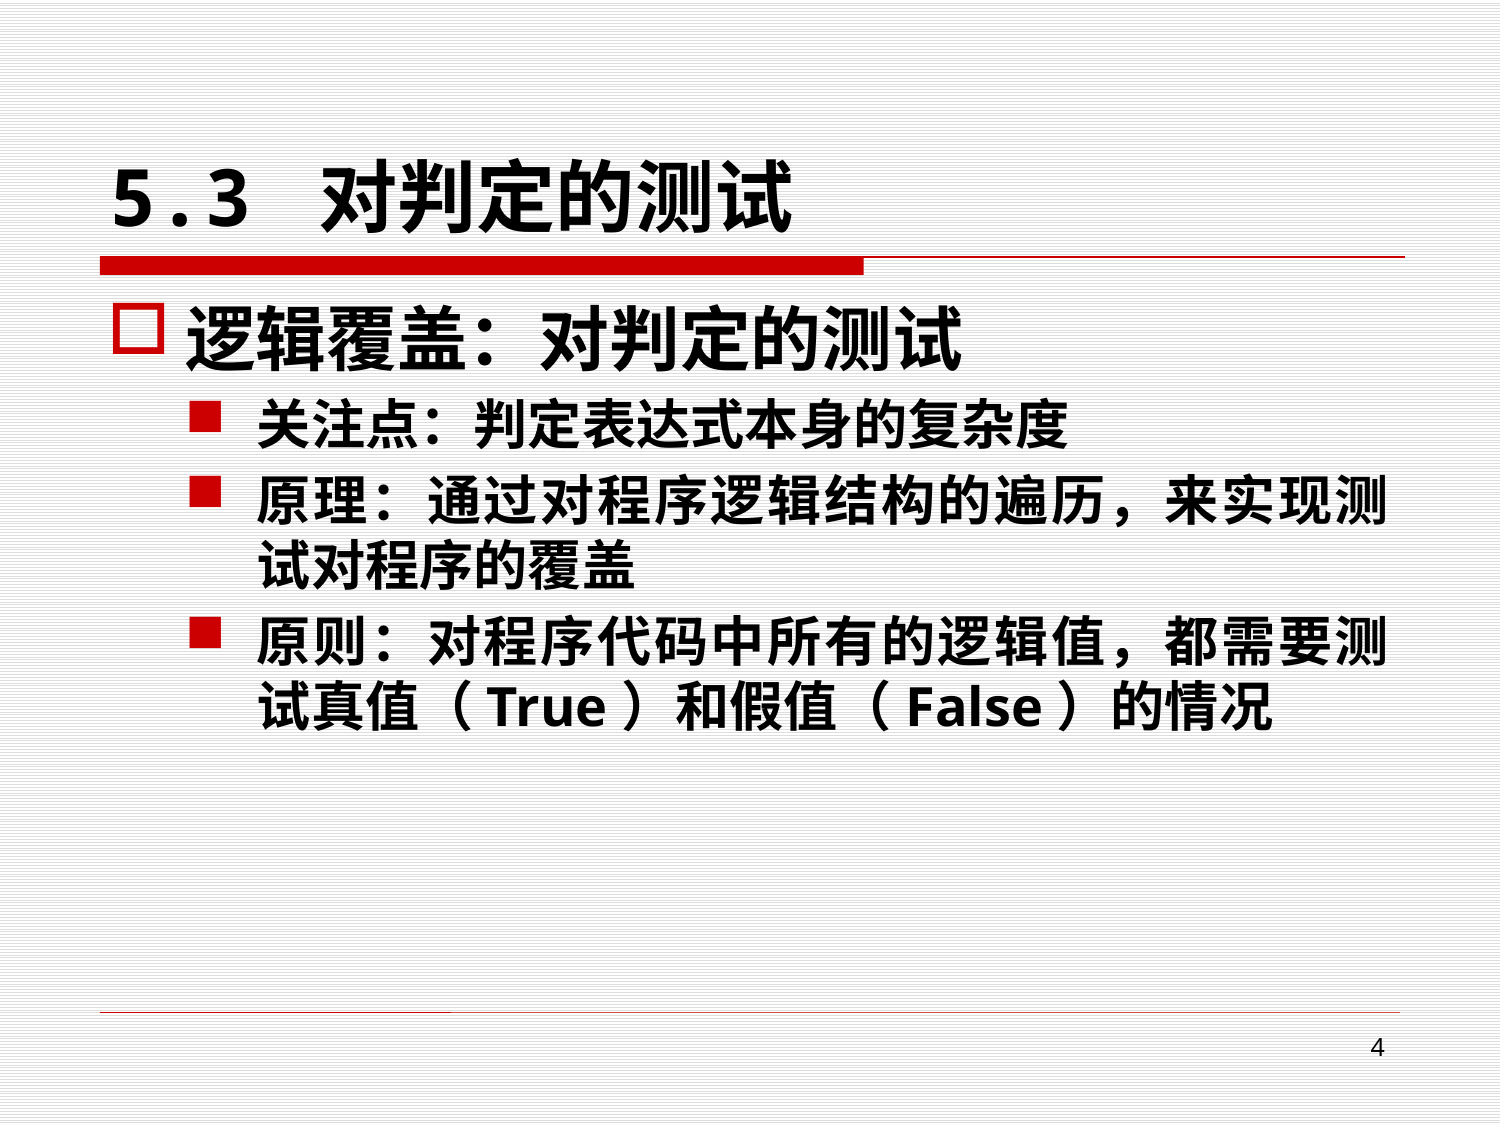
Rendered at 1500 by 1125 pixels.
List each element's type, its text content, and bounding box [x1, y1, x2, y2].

title 5.3 对判定的测试 [94, 50, 1407, 250]
list 逻辑覆盖：对判定的测试 关注点：判定表达式本身的复杂度 原理：通过对程序逻辑结构的遍历，来实现测试对程序的覆盖 原则：对程序代码中所有的逻辑值，都需要测试真值（True）和假值（False）的情况 [92, 287, 1406, 988]
slide_number 4 [1074, 1024, 1401, 1103]
